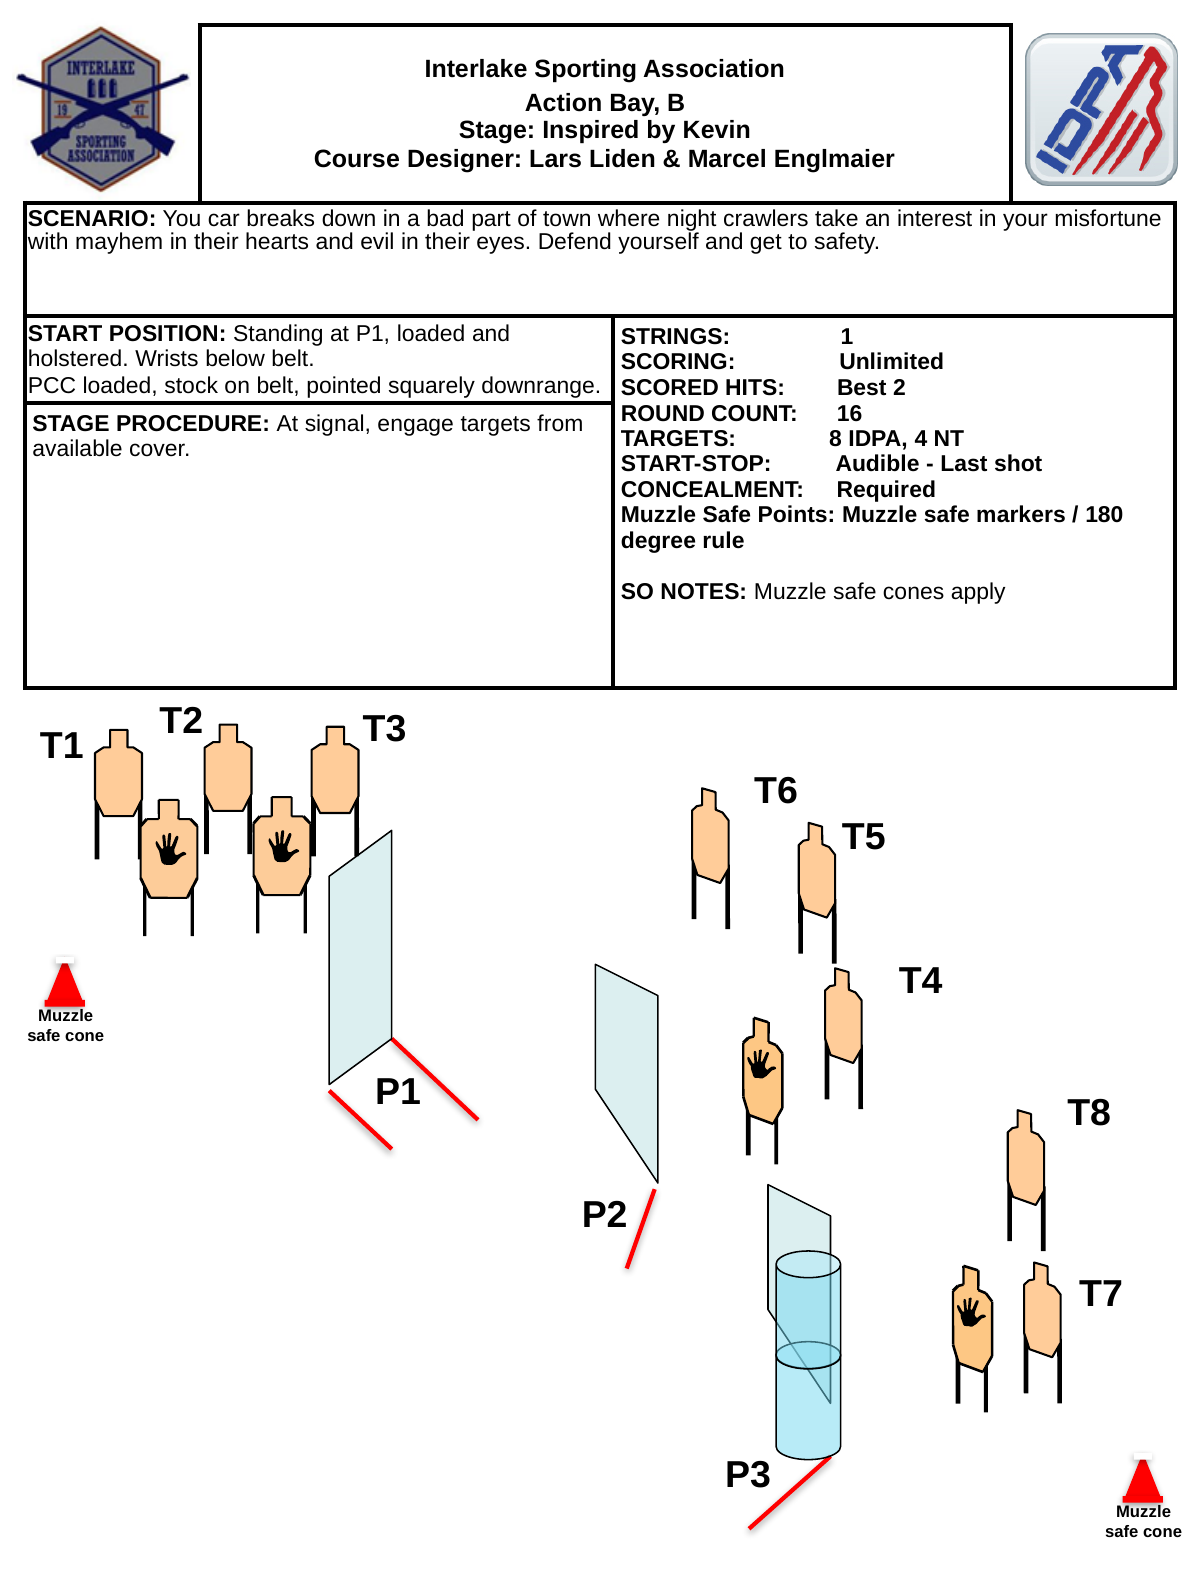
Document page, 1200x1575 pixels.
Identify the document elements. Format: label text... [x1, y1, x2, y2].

text_box T2 [144, 688, 232, 722]
table_cell STAGE PROCEDURE: At signal, engage targets from available cover. [27, 405, 611, 686]
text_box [798, 822, 836, 964]
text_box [824, 967, 862, 1110]
text_box T4 [883, 948, 972, 1009]
text_box T6 [739, 758, 827, 818]
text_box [1087, 1452, 1200, 1550]
text_box T3 [347, 697, 436, 757]
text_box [951, 1264, 994, 1414]
table_cell SCENARIO: You car breaks down in a bad part of town where night crawlers take an interest in your misfortune with mayhem in their hearts and evil in their eyes. Defend yourself and get to safety. [27, 205, 1173, 314]
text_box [94, 724, 359, 937]
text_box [1007, 1109, 1045, 1252]
text_box T8 [1052, 1080, 1141, 1141]
text_box P2 [567, 1182, 655, 1243]
table_cell START POSITION: Standing at P1, loaded and holstered. Wrists below belt. PCC loaded, stock on belt, pointed squarely downrange. [27, 318, 611, 401]
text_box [741, 1016, 784, 1166]
table_header [194, 25, 198, 201]
table_header Interlake Sporting Association Action Bay, B Stage: Inspired by Kevin Course Designer: Lars Liden & Marcel Englmaier [202, 27, 1009, 201]
table_cell STRINGS: 1 SCORING: Unlimited SCORED HITS: Best 2 ROUND COUNT: 16 TARGETS: 8 IDPA, 4 NT START-STOP: Audible - Last shot CONCEALMENT: Required Muzzle Safe Points: Muzzle safe markers / 180 degree rule SO NOTES: Muzzle safe cones apply [615, 318, 1173, 686]
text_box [329, 830, 479, 1150]
text_box T5 [827, 804, 915, 865]
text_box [748, 1455, 831, 1529]
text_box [1023, 1262, 1061, 1404]
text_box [9, 956, 123, 1054]
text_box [626, 1188, 655, 1269]
text_box T7 [1064, 1261, 1152, 1322]
text_box P3 [710, 1442, 770, 1502]
text_box [768, 1184, 831, 1313]
picture [1024, 32, 1179, 187]
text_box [691, 787, 729, 930]
text_box T1 [25, 714, 113, 774]
picture [12, 13, 191, 201]
text_box [595, 964, 658, 1184]
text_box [775, 1250, 841, 1460]
table_header [1013, 25, 1175, 201]
